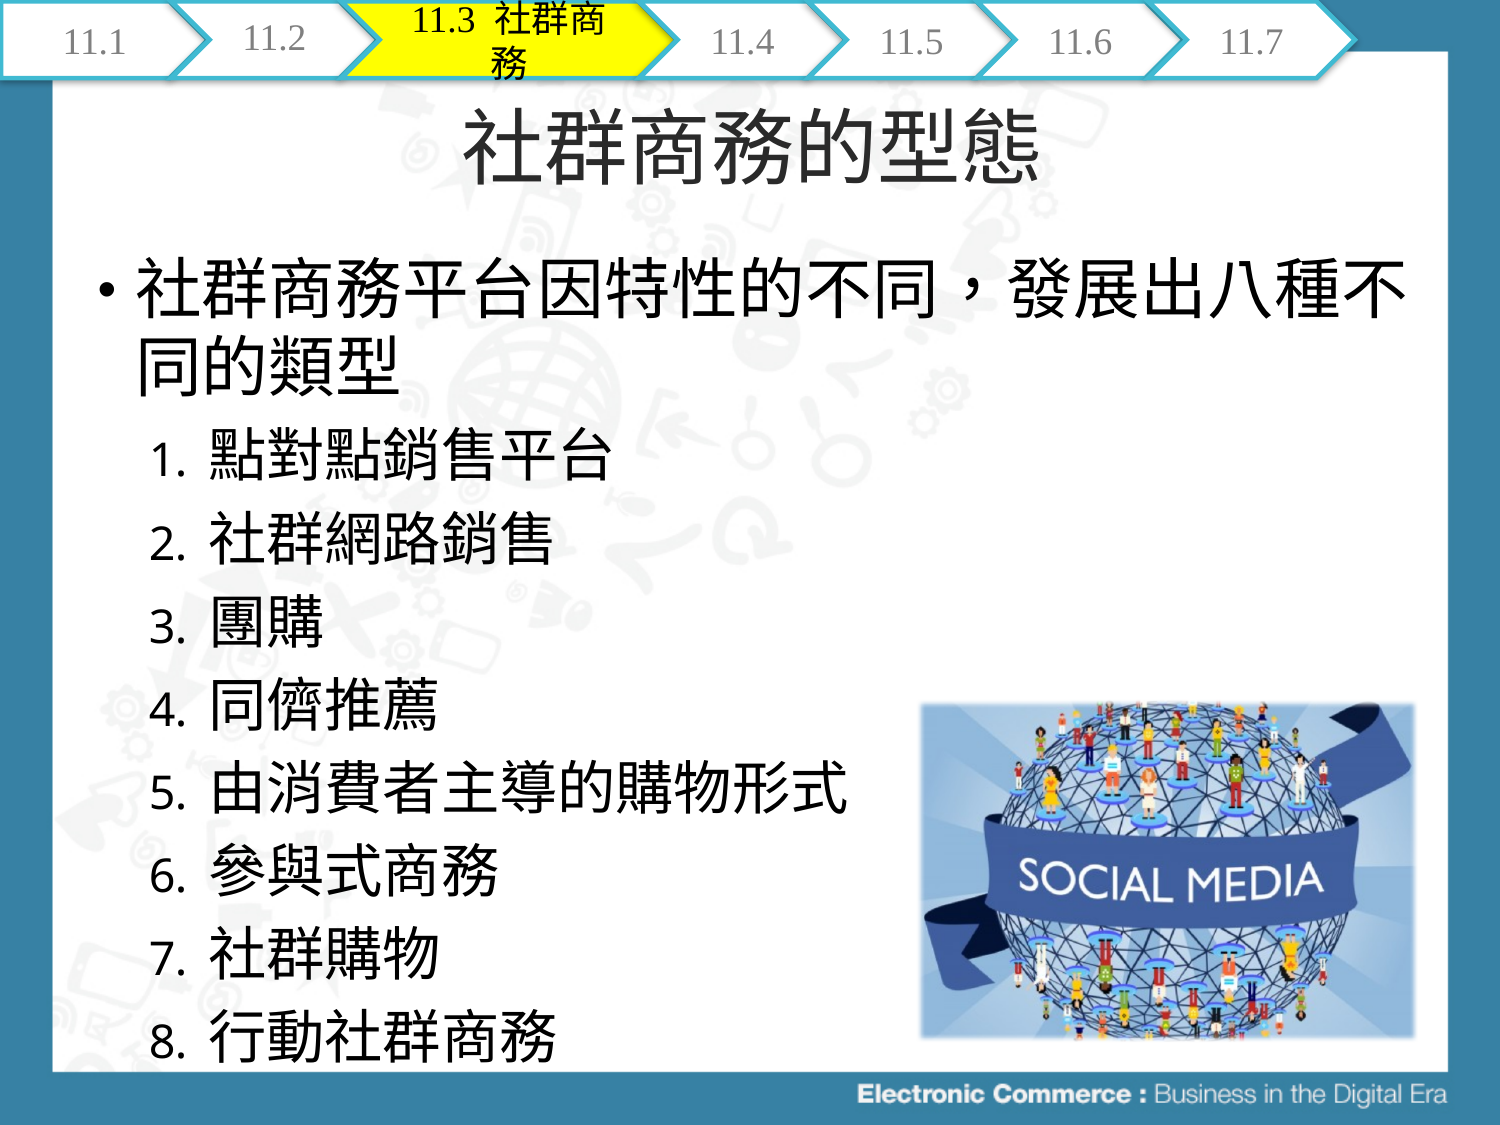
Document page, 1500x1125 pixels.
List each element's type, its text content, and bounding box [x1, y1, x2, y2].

title 社群商務的型態 [722, 58, 1425, 246]
title 社群商務的型態 [74, 88, 634, 246]
list 社群商務平台因特性的不同，發展出八種不同的類型 點對點銷售平台 社群網路銷售 團購 同儕推薦 由消費者主導的購物形式 參與式商務 社群購物 行動社群商務 [75, 243, 1424, 1071]
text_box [639, 0, 717, 717]
picture [0, 0, 1500, 1125]
picture [916, 699, 1418, 1043]
